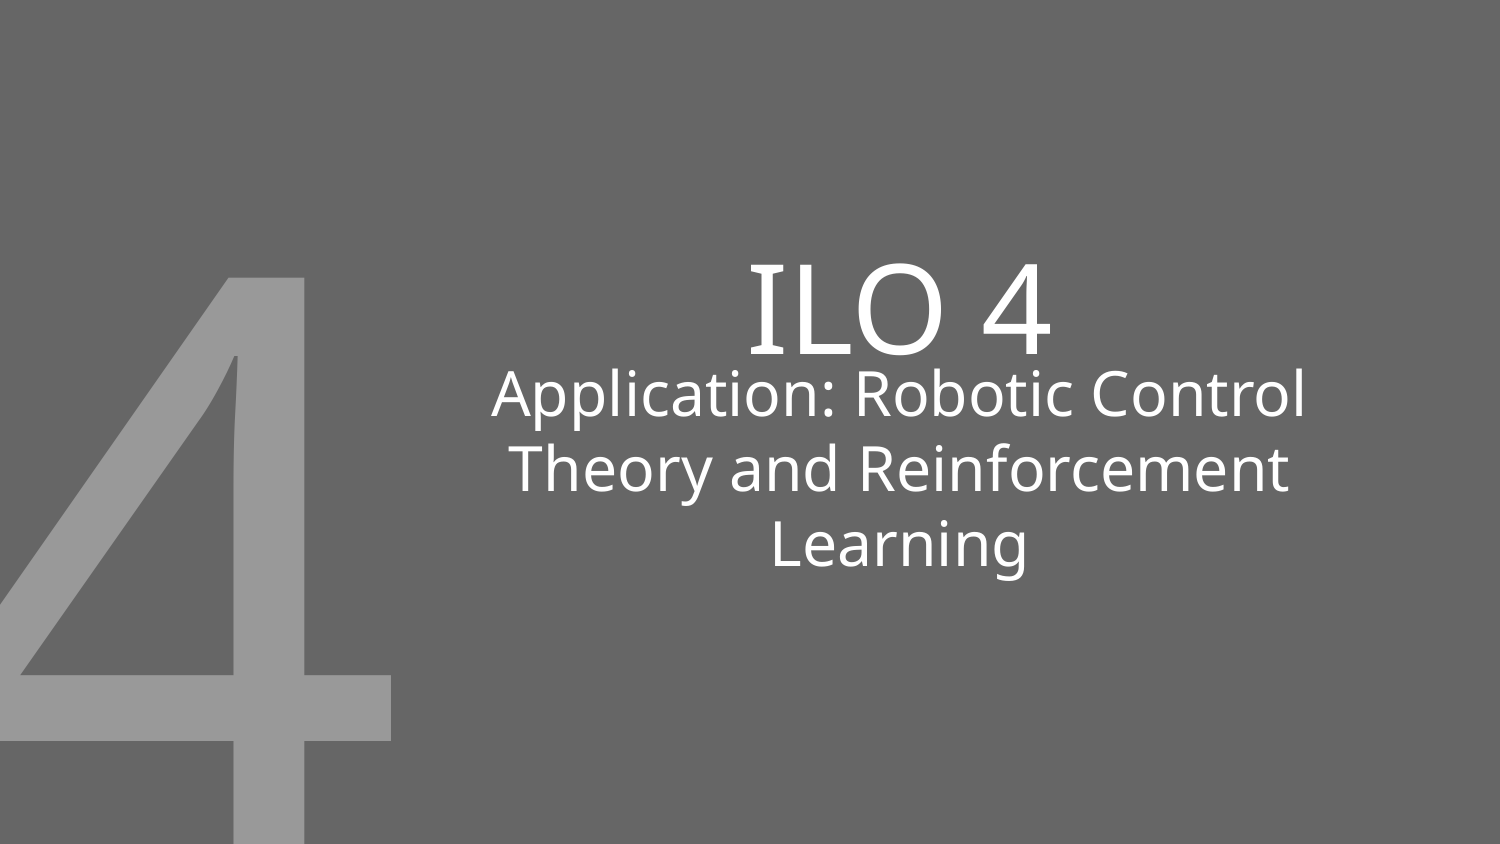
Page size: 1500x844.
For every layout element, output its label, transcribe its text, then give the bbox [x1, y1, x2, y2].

text_box 4 [0, 122, 486, 844]
subtitle Application: Robotic Control Theory and Reinforcement Learning [486, 410, 1425, 524]
title ILO 4 [486, 181, 1425, 410]
